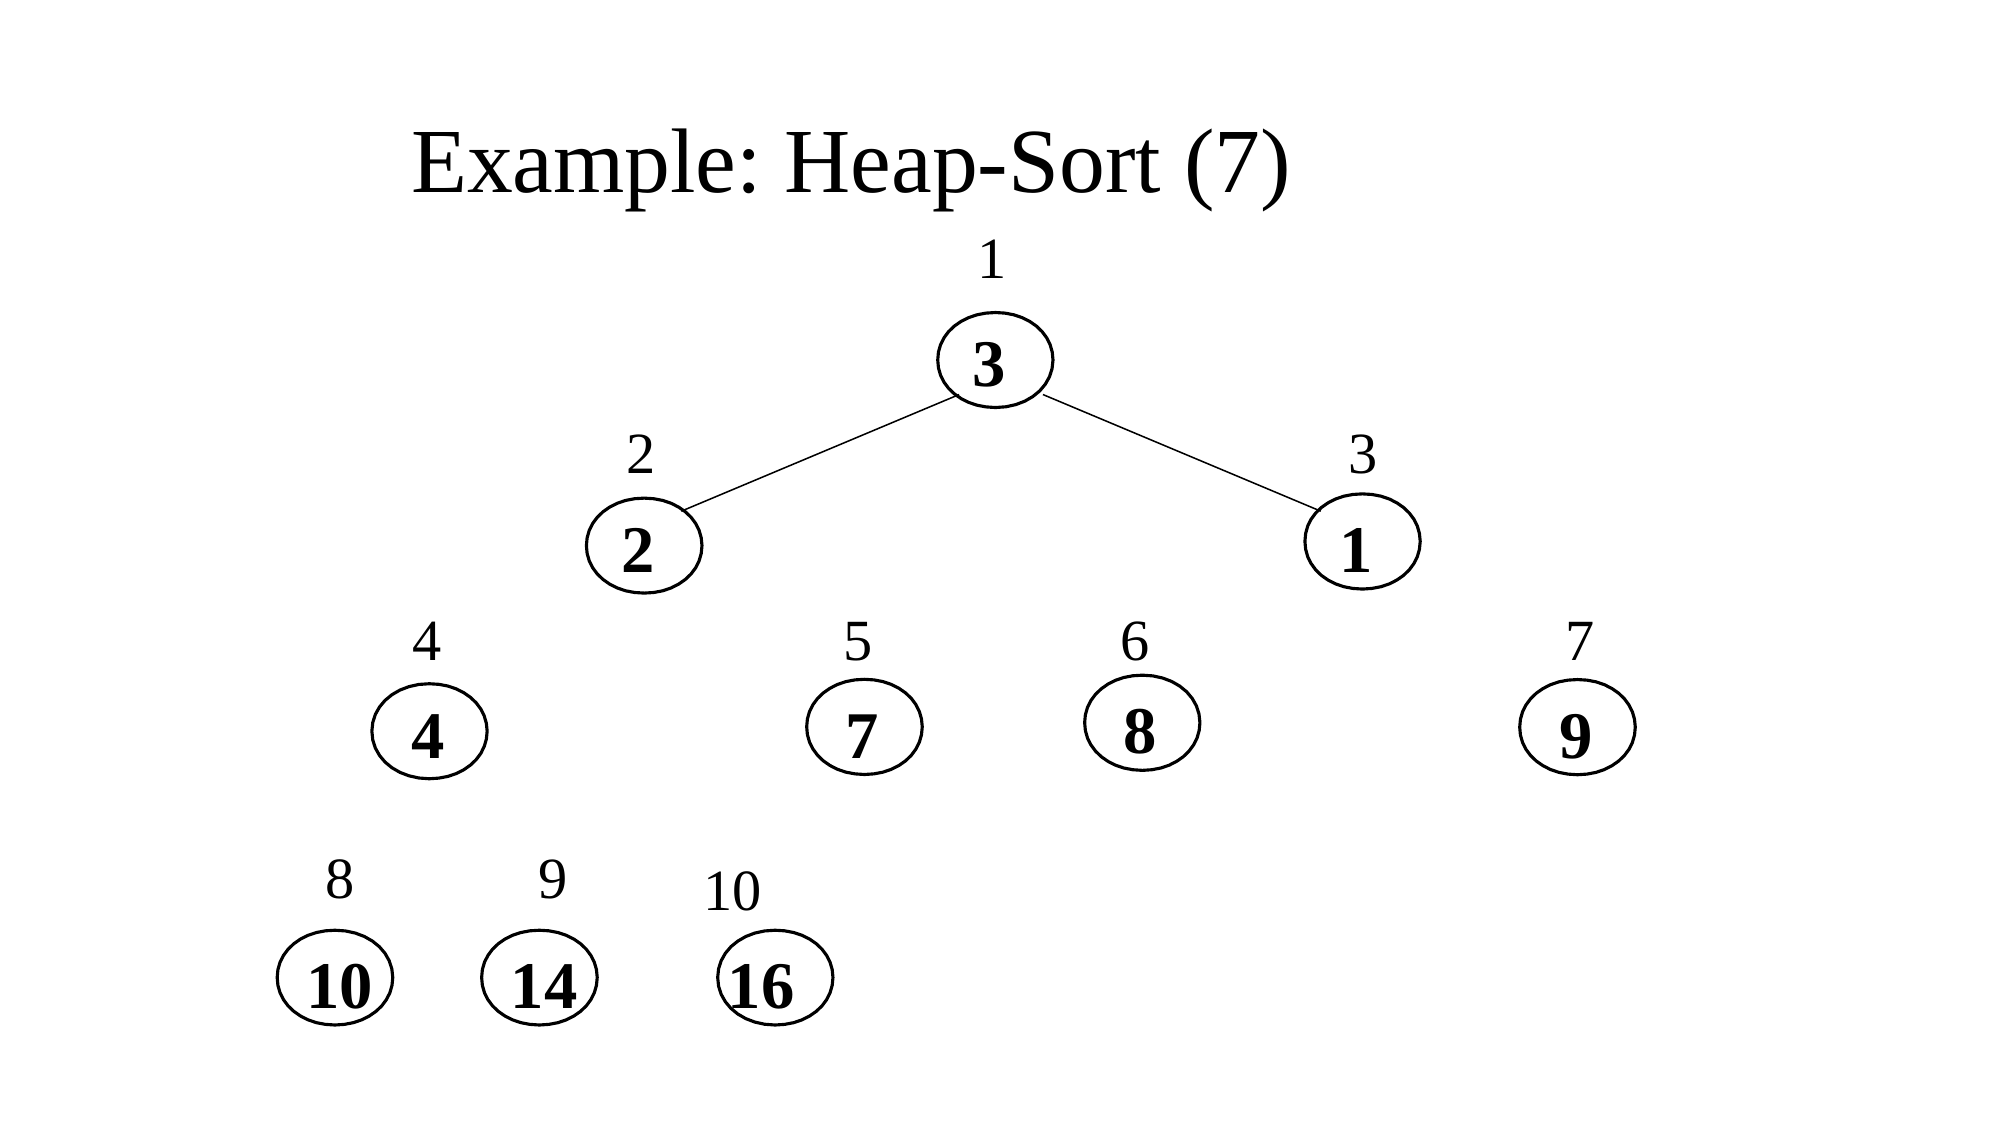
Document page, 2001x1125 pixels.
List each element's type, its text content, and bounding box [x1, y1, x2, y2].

text_box [1395, 501, 1421, 581]
text_box [371, 686, 488, 779]
text_box 10 16 [701, 856, 828, 1023]
text_box [592, 957, 598, 998]
text_box 1 3 [970, 191, 1022, 401]
text_box [388, 958, 393, 997]
text_box [937, 317, 1054, 408]
text_box 5 7 [841, 583, 895, 772]
text_box [1304, 498, 1337, 585]
text_box 3 1 [1337, 394, 1395, 586]
text_box [1084, 679, 1118, 767]
text_box [806, 683, 841, 771]
text_box [828, 958, 833, 997]
text_box [481, 945, 496, 1010]
text_box [586, 502, 702, 594]
text_box [1610, 687, 1636, 767]
text_box 4 4 [409, 583, 460, 772]
title Example: Heap-Sort (7) [409, 99, 1590, 290]
text_box [1173, 682, 1200, 764]
text_box [895, 686, 923, 768]
text_box 9 14 [496, 844, 592, 1023]
text_box [1519, 682, 1598, 775]
text_box [1341, 586, 1384, 590]
text_box 7 9 [1557, 583, 1610, 772]
text_box 6 8 [1118, 587, 1173, 768]
text_box 8 10 [292, 844, 388, 1023]
text_box [277, 945, 292, 1010]
text_box 2 2 [619, 394, 671, 586]
